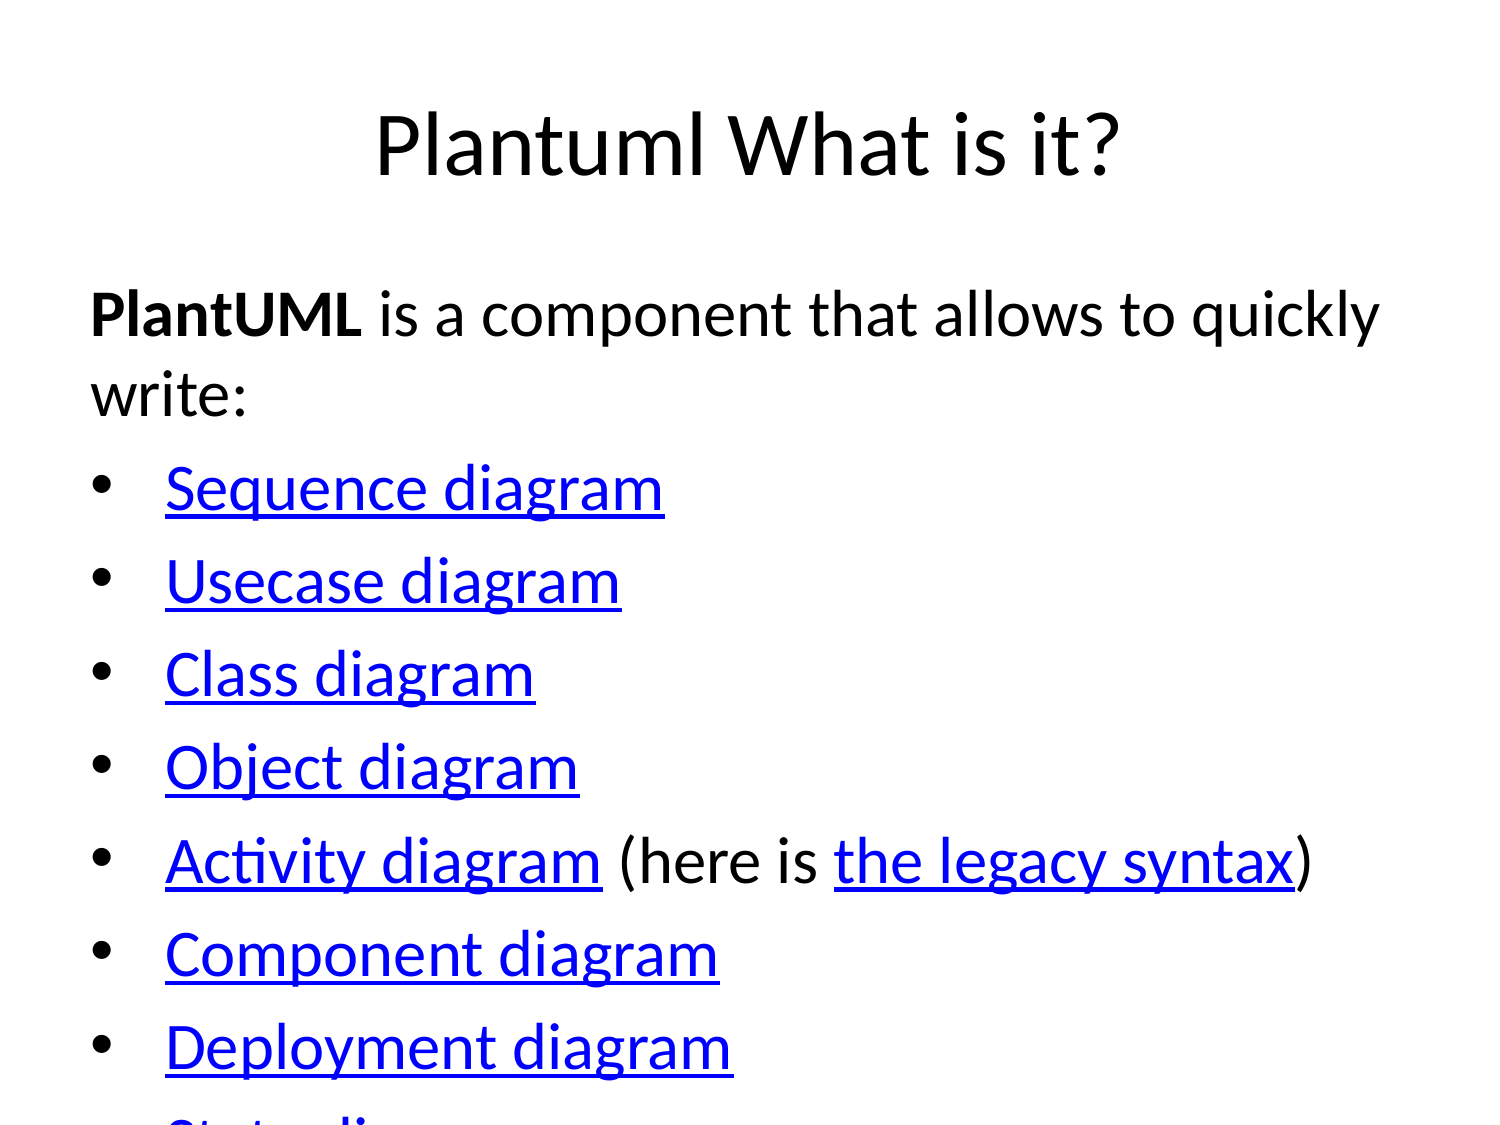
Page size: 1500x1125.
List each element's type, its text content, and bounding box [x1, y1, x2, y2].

list PlantUML is a component that allows to quickly write: Sequence diagram Usecase diagram Class diagram Object diagram Activity diagram (here is the legacy syntax) Component diagram Deployment diagram State diagram Timing diagram [75, 262, 1425, 1005]
title Plantuml What is it? [75, 45, 1425, 233]
